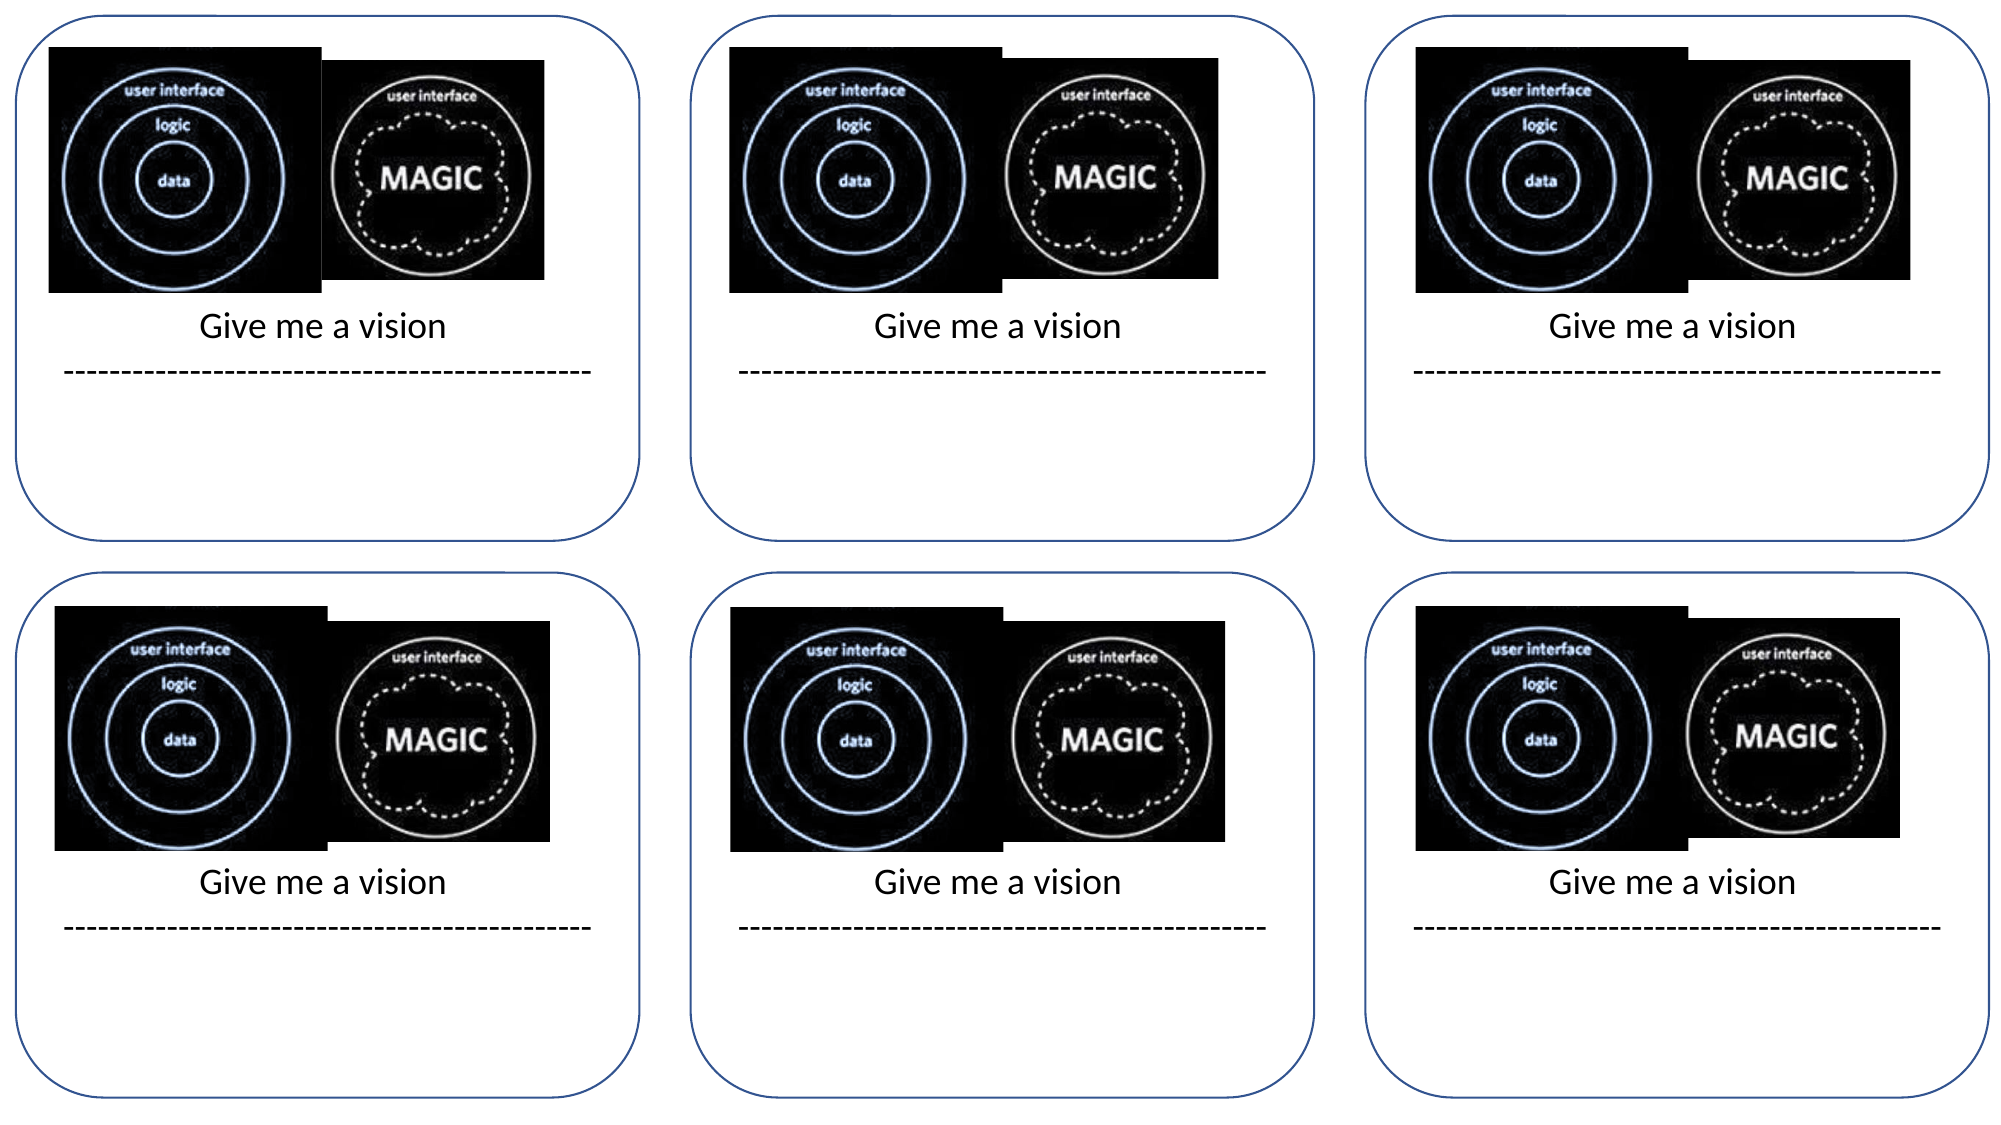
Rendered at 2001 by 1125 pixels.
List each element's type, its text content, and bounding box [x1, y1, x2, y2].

picture [729, 47, 1219, 293]
text_box Give me a vision ---------------------------------------------- [1364, 571, 1991, 1099]
picture [1415, 47, 1911, 293]
picture [54, 605, 550, 851]
text_box Give me a vision ---------------------------------------------- [1364, 14, 1991, 542]
picture [48, 47, 545, 293]
text_box Give me a vision ---------------------------------------------- [14, 571, 641, 1099]
picture [730, 607, 1226, 852]
text_box Give me a vision ---------------------------------------------- [14, 14, 641, 542]
picture [1415, 605, 1900, 851]
text_box Give me a vision ---------------------------------------------- [689, 14, 1316, 542]
text_box Give me a vision ---------------------------------------------- [689, 571, 1316, 1099]
